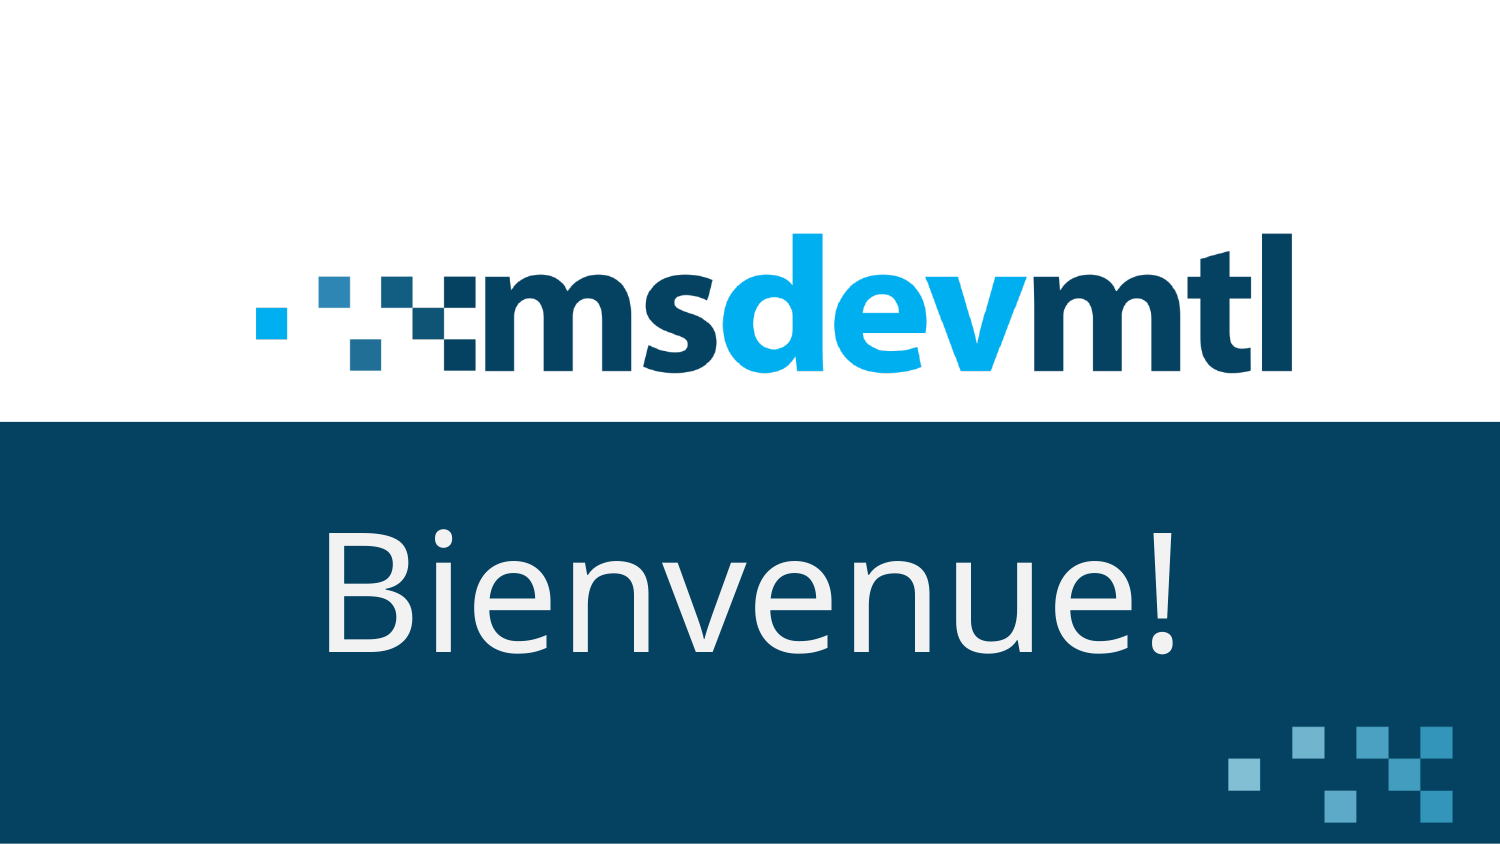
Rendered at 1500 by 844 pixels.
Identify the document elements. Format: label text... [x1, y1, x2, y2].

subtitle Bienvenue! [0, 478, 1500, 694]
picture [183, 197, 1364, 398]
